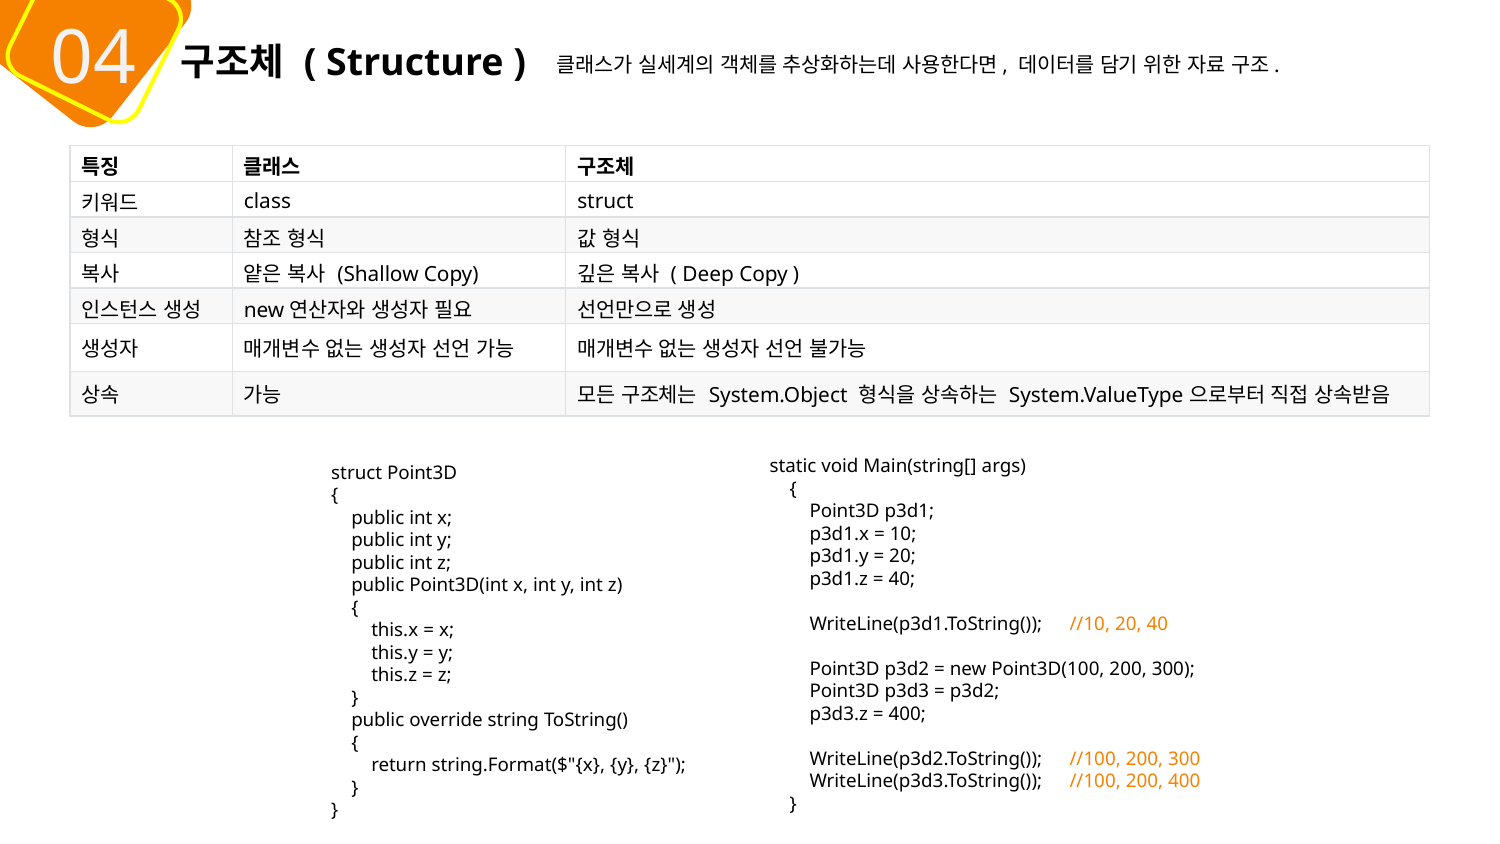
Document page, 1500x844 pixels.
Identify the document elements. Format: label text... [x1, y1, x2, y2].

text_box struct Point3D { public int x; public int y; public int z; public Point3D(int x, int y, int z) { this.x = x; this.y = y; this.z = z; } public override string ToString() { return string.Format($"{x}, {y}, {z}"); } } [316, 453, 752, 829]
table_cell 모든 구조체는 System.Object 형식을 상속하는 System.ValueType으로부터 직접 상속받음 [566, 372, 1429, 415]
table_cell 인스턴스 생성 [71, 289, 232, 323]
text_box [0, 0, 167, 108]
text_box static void Main(string[] args) { Point3D p3d1; p3d1.x = 10; p3d1.y = 20; p3d1.z = 40; WriteLine(p3d1.ToString()); //10, 20, 40 Point3D p3d2 = new Point3D(100, 200, 300); Point3D p3d3 = p3d2; p3d3.z = 400; WriteLine(p3d2.ToString()); //100, 200, 300 WriteLine(p3d3.ToString()); //100, 200, 400 } [754, 446, 1216, 844]
table_header 구조체 [566, 146, 1429, 181]
table_cell 복사 [71, 253, 232, 287]
table_cell 참조 형식 [233, 218, 565, 252]
text_box 구조체 ( Structure ) [171, 30, 542, 90]
table_cell 매개변수 없는 생성자 선언 가능 [233, 324, 565, 371]
table_cell 매개변수 없는 생성자 선언 불가능 [566, 324, 1429, 371]
table_header 클래스 [233, 146, 565, 181]
table_cell 선언만으로 생성 [566, 289, 1429, 323]
table_cell 상속 [71, 372, 232, 415]
table_cell 가능 [233, 372, 565, 415]
table_header 특징 [71, 146, 232, 181]
table_cell 형식 [71, 218, 232, 252]
table_cell 얕은 복사 (Shallow Copy) [233, 253, 565, 287]
table_cell 깊은 복사 ( Deep Copy ) [566, 253, 1429, 287]
table_cell struct [566, 182, 1429, 216]
table_cell new연산자와 생성자 필요 [233, 289, 565, 323]
table_cell 값 형식 [566, 218, 1429, 252]
text_box 클래스가 실세계의 객체를 추상화하는데 사용한다면, 데이터를 담기 위한 자료 구조. [541, 44, 1378, 109]
table_cell 키워드 [71, 182, 232, 216]
table_cell class [233, 182, 565, 216]
table_cell 생성자 [71, 324, 232, 371]
